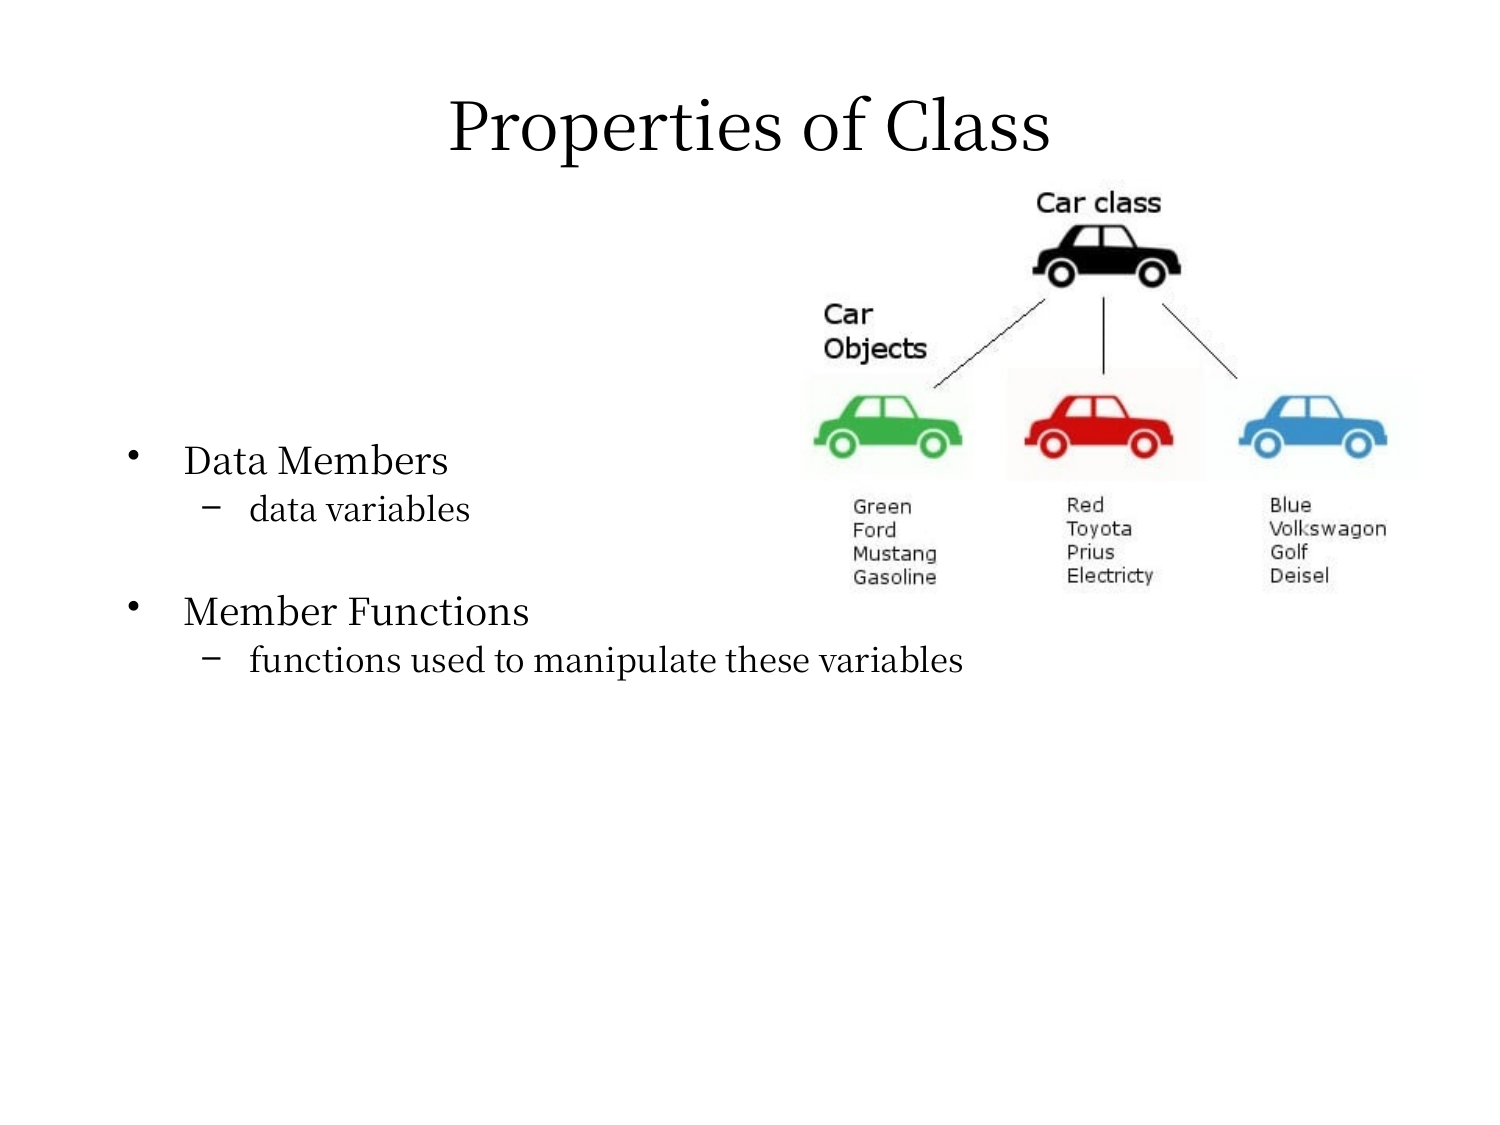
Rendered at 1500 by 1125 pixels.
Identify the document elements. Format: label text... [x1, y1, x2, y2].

picture [799, 155, 1425, 633]
list Data Members data variables Member Functions functions used to manipulate these variables [112, 324, 1388, 974]
title Properties of Class [74, 44, 1426, 204]
